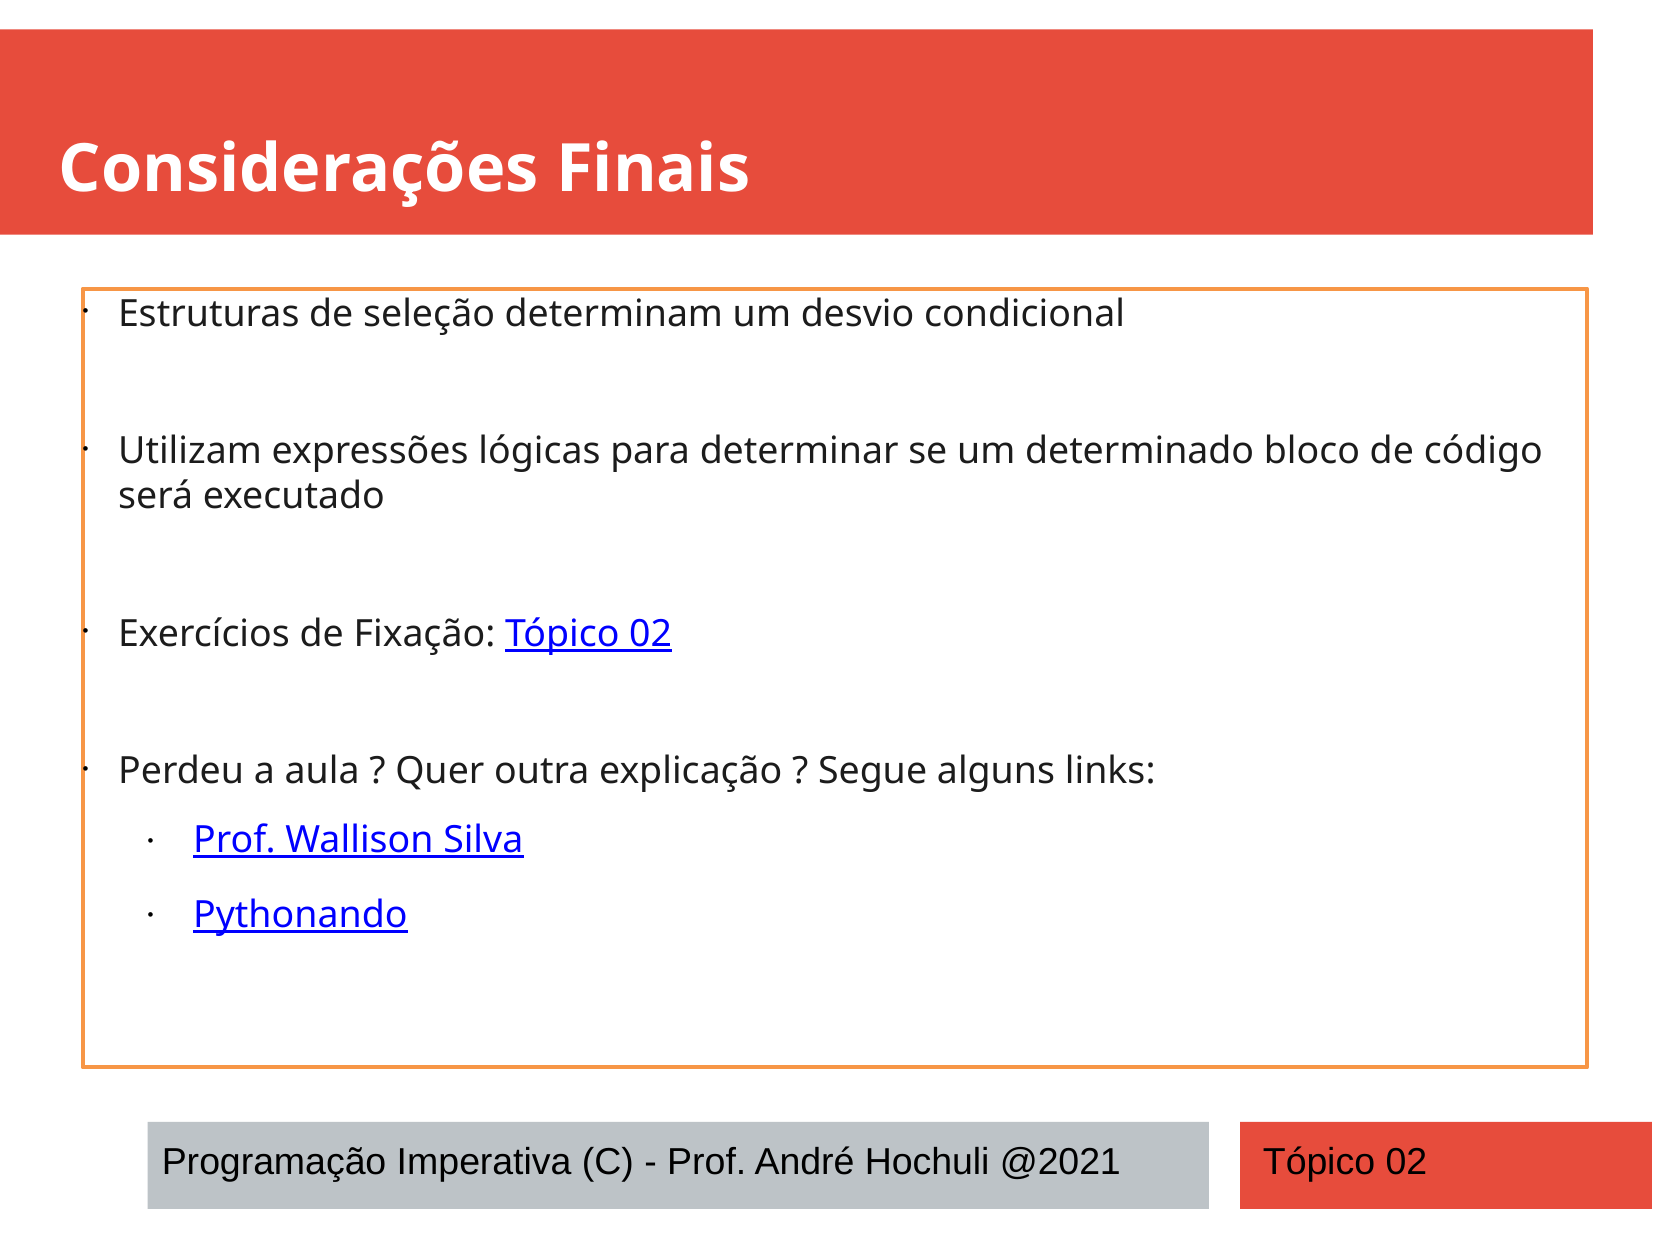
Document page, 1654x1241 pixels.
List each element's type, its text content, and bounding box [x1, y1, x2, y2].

text_box Estruturas de seleção determinam um desvio condicional Utilizam expressões lógicas para determinar se um determinado bloco de código será executado Exercícios de Fixação: Tópico 02 Perdeu a aula ? Quer outra explicação ? Segue alguns links: Prof. Wallison Silva Pythonando [82, 288, 1587, 1068]
text_box Tópico 02 [1248, 1129, 1622, 1188]
text_box Considerações Finais [58, 58, 1593, 206]
text_box Programação Imperativa (C) - Prof. André Hochuli @2021 [147, 1129, 1204, 1188]
